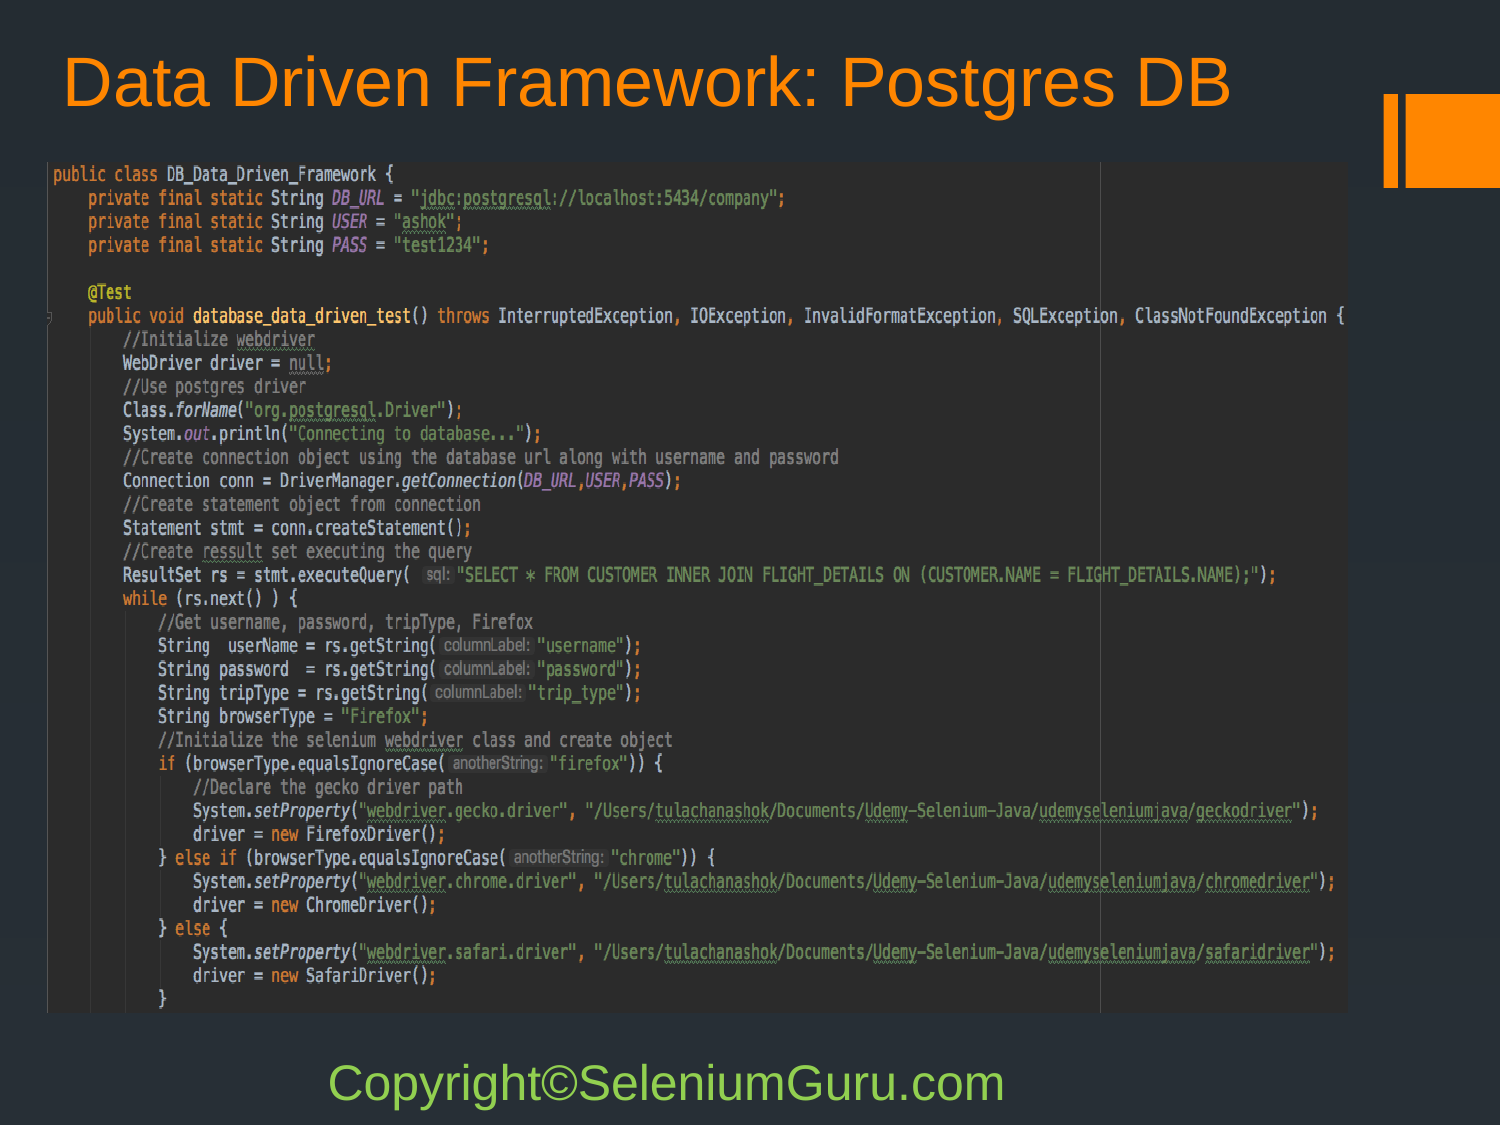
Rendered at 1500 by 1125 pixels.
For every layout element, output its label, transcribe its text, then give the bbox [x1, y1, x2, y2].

title Data Driven Framework: Postgres DB [47, 28, 1348, 129]
footer Copyright©SeleniumGuru.com [312, 1050, 1078, 1125]
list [47, 161, 1349, 1013]
